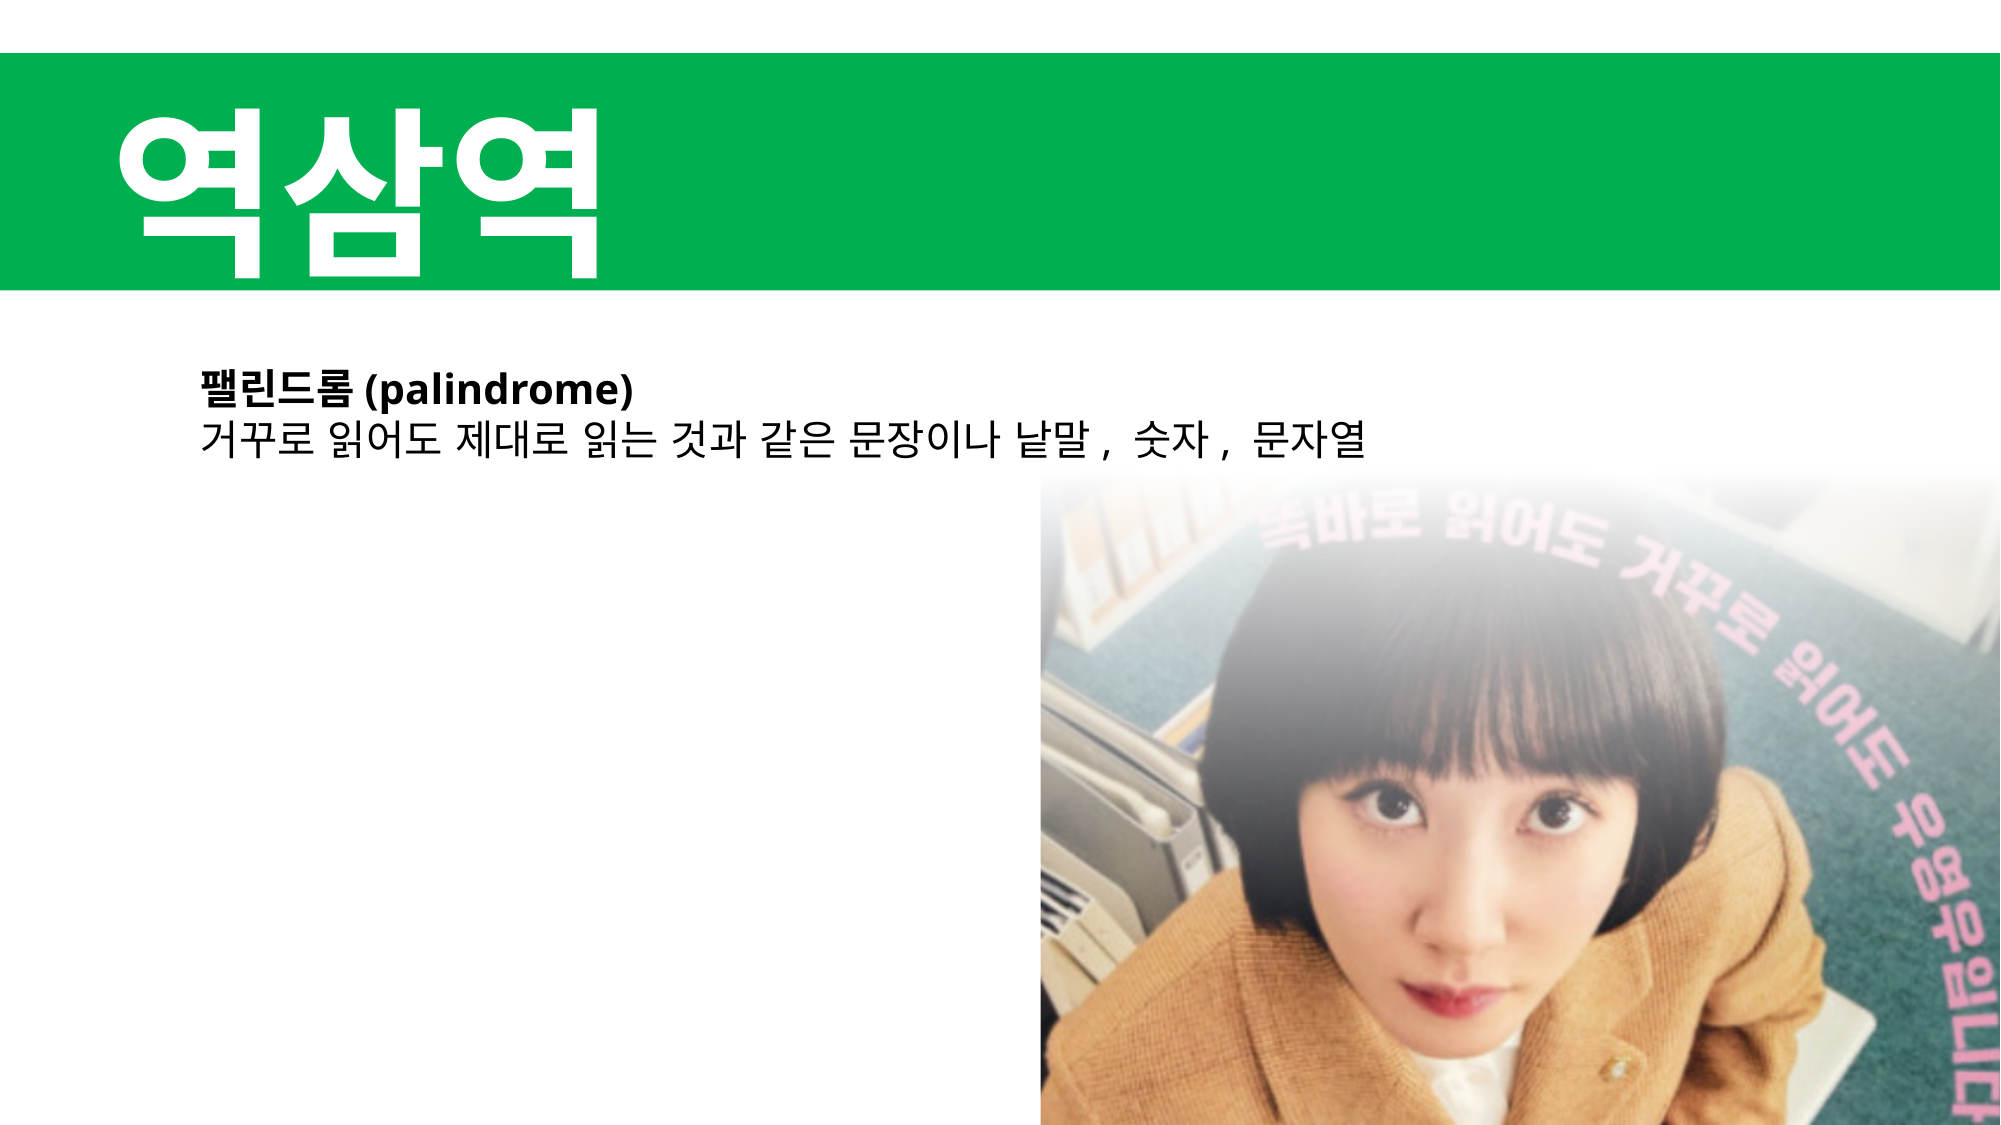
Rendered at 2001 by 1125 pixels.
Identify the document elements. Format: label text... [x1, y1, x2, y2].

picture [1040, 299, 2000, 1125]
text_box 역삼역 [60, 71, 666, 307]
text_box 팰린드롬(palindrome) 거꾸로 읽어도 제대로 읽는 것과 같은 문장이나 낱말, 숫자, 문자열 [185, 355, 1040, 471]
text_box [0, 52, 2000, 291]
